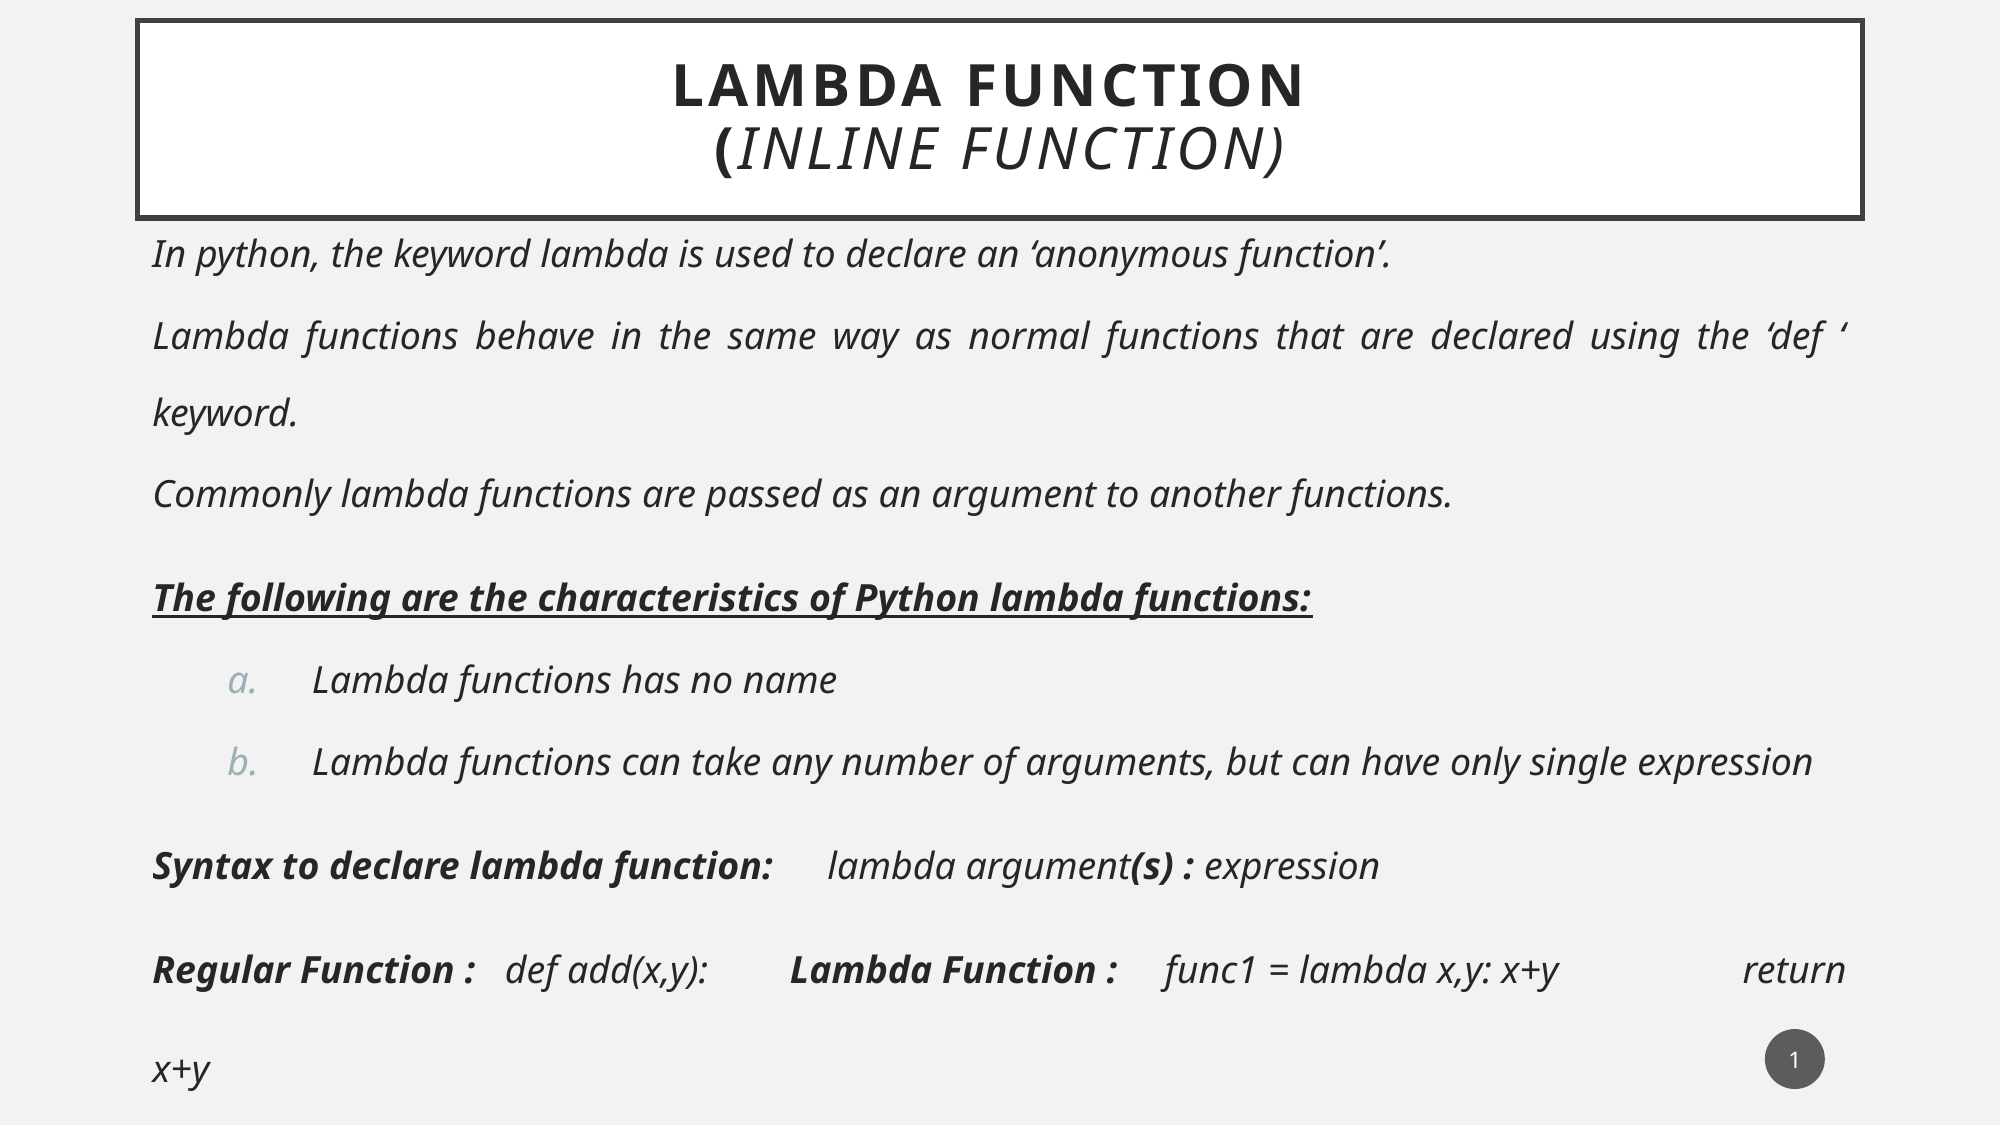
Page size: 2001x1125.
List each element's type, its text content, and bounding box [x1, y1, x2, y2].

list In python, the keyword lambda is used to declare an ‘anonymous function’. Lambda functions behave in the same way as normal functions that are declared using the ‘def ‘ keyword. Commonly lambda functions are passed as an argument to another functions. The following are the characteristics of Python lambda functions: Lambda functions has no name Lambda functions can take any number of arguments, but can have only single expression Syntax to declare lambda function: lambda argument(s) : expression Regular Function : def add(x,y): Lambda Function : func1 = lambda x,y: x+y return x+y [137, 174, 1863, 1109]
title Lambda Function (Inline function) [135, 18, 1865, 221]
slide_number 1 [1764, 1029, 1825, 1090]
